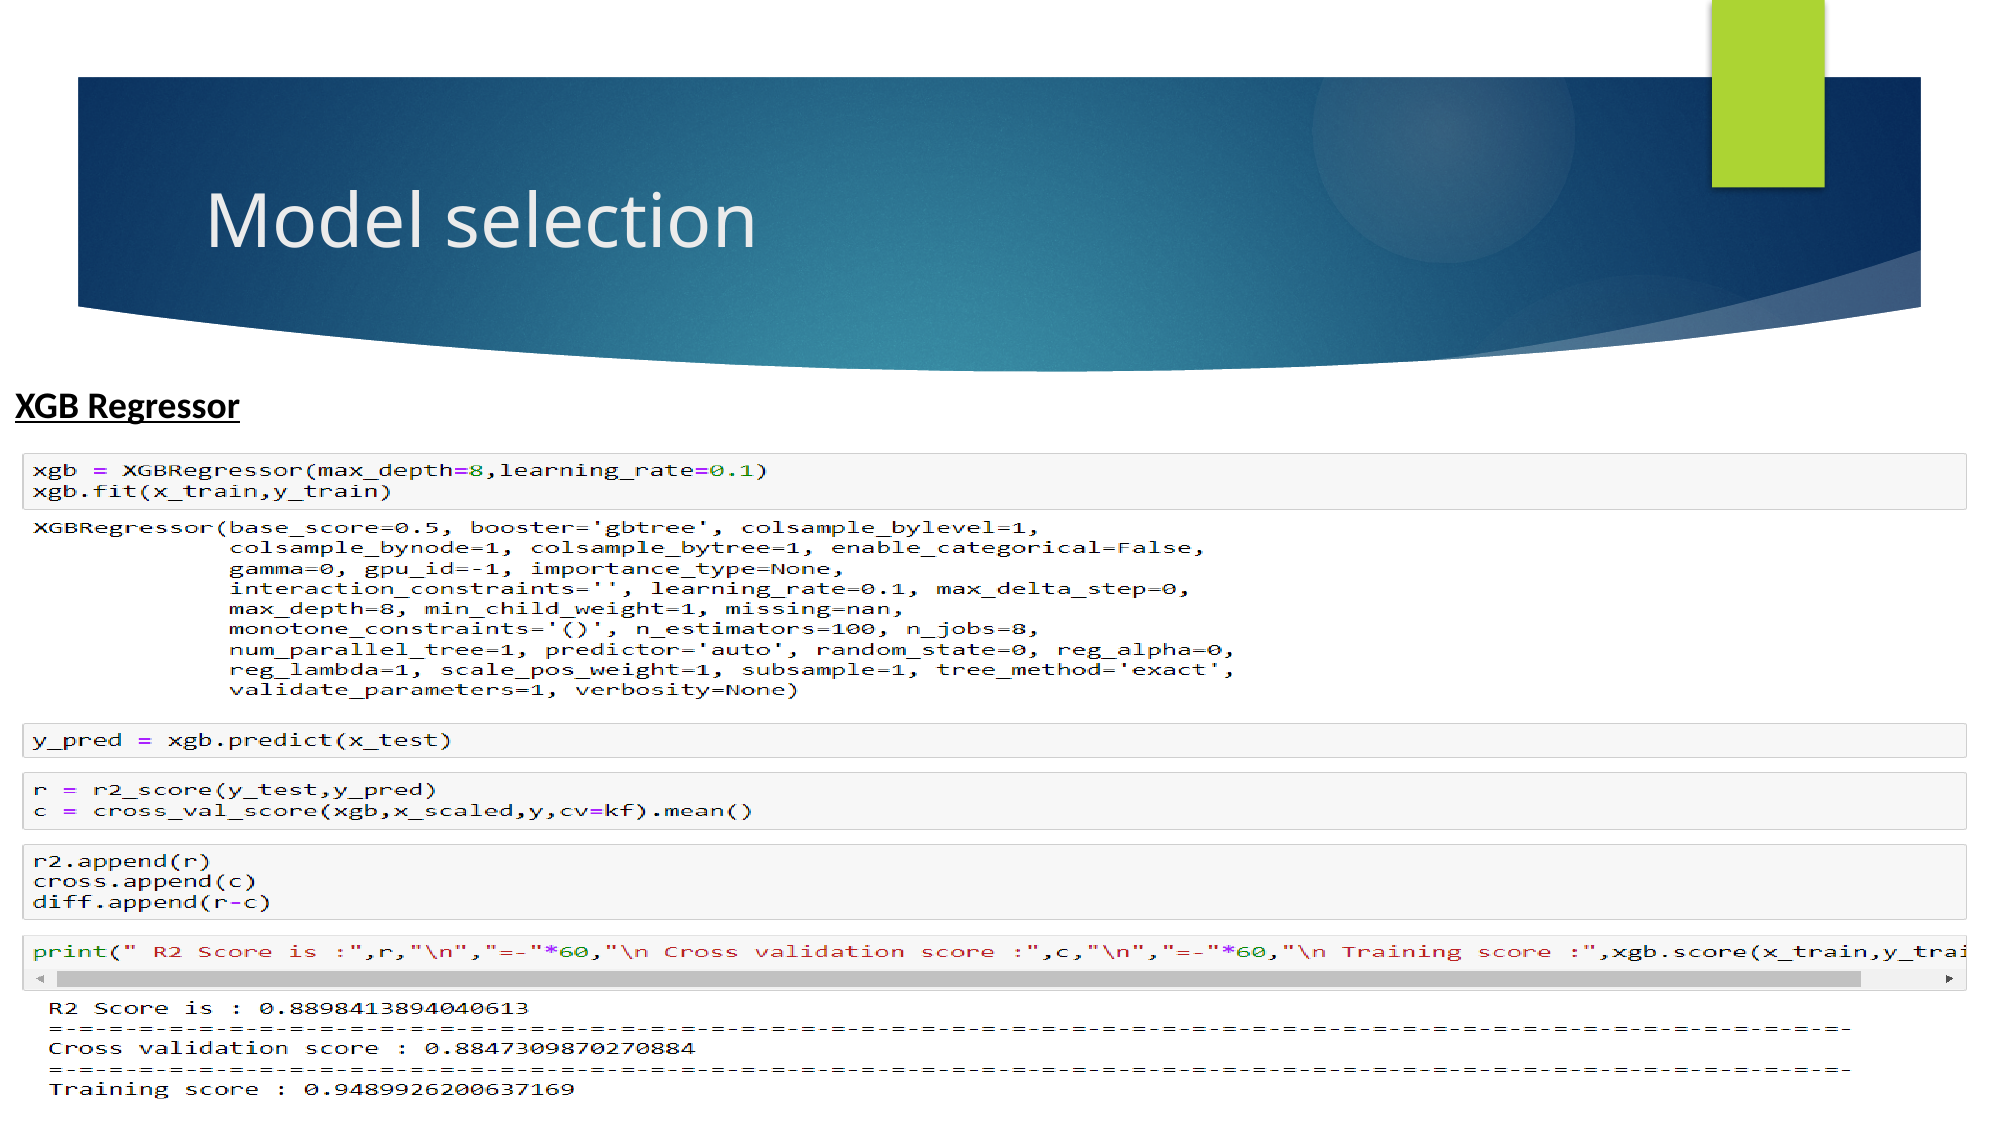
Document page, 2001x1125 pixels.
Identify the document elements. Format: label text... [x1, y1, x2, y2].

list XGB Regressor [0, 373, 1438, 446]
title Model selection [189, 159, 1627, 276]
picture [18, 445, 1982, 1099]
